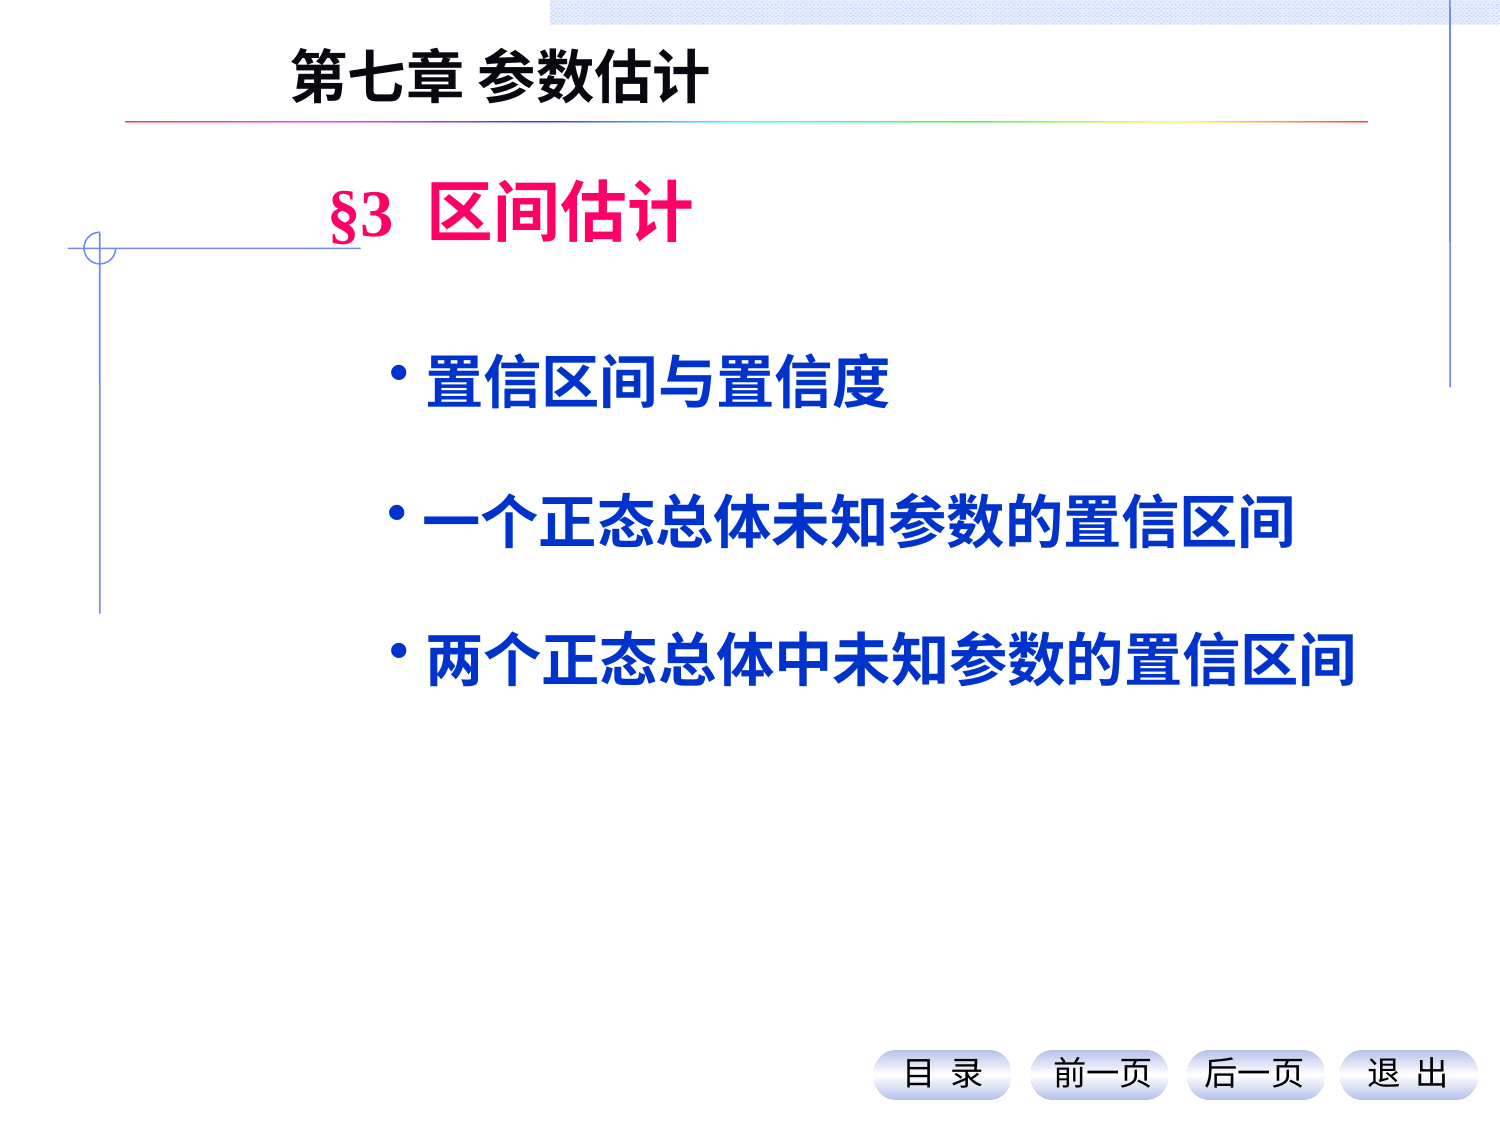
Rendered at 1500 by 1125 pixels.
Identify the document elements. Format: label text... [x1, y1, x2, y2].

text_box 两个正态总体中未知参数的置信区间 [375, 612, 1416, 700]
picture [1451, 0, 1500, 25]
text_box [124, 121, 1368, 125]
text_box 退 出 [1352, 1044, 1491, 1100]
text_box [873, 1052, 887, 1098]
text_box §3 区间估计 [312, 162, 875, 258]
picture [549, 0, 1449, 25]
text_box 前一页 [1038, 1044, 1176, 1100]
text_box [1030, 1056, 1038, 1094]
text_box 一个正态总体未知参数的置信区间 [372, 462, 1438, 563]
text_box [1340, 1053, 1352, 1098]
text_box 置信区间与置信度 [375, 337, 1024, 423]
text_box 第七章 参数估计 [275, 37, 1288, 113]
text_box 后一页 [1190, 1044, 1328, 1100]
text_box 目 录 [887, 1044, 1025, 1100]
